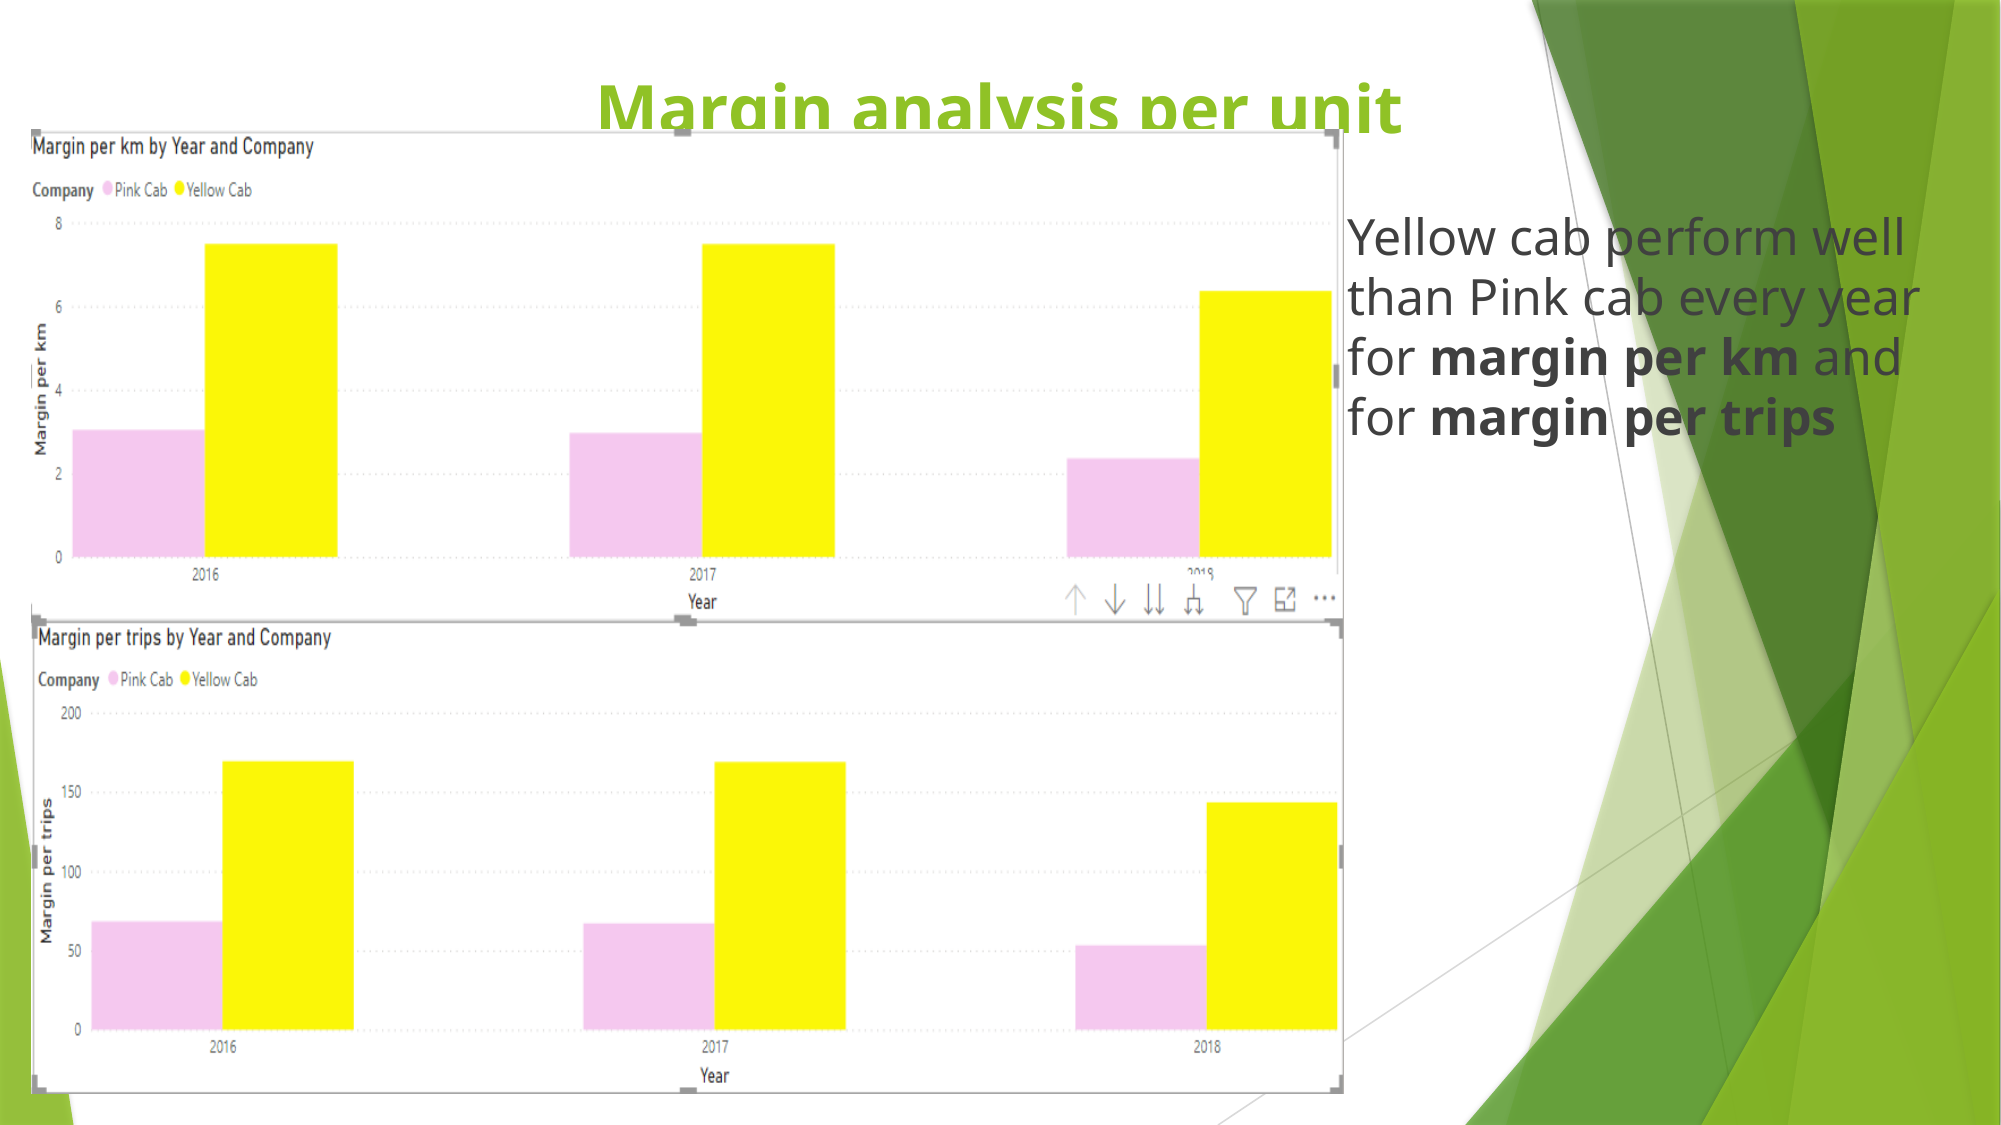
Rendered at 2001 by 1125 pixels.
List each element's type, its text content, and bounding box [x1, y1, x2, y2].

list Yellow cab perform well than Pink cab every year for margin per km and for margin per trips [1332, 117, 1969, 1094]
title Margin analysis per unit [137, 59, 1863, 128]
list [30, 129, 1345, 1094]
